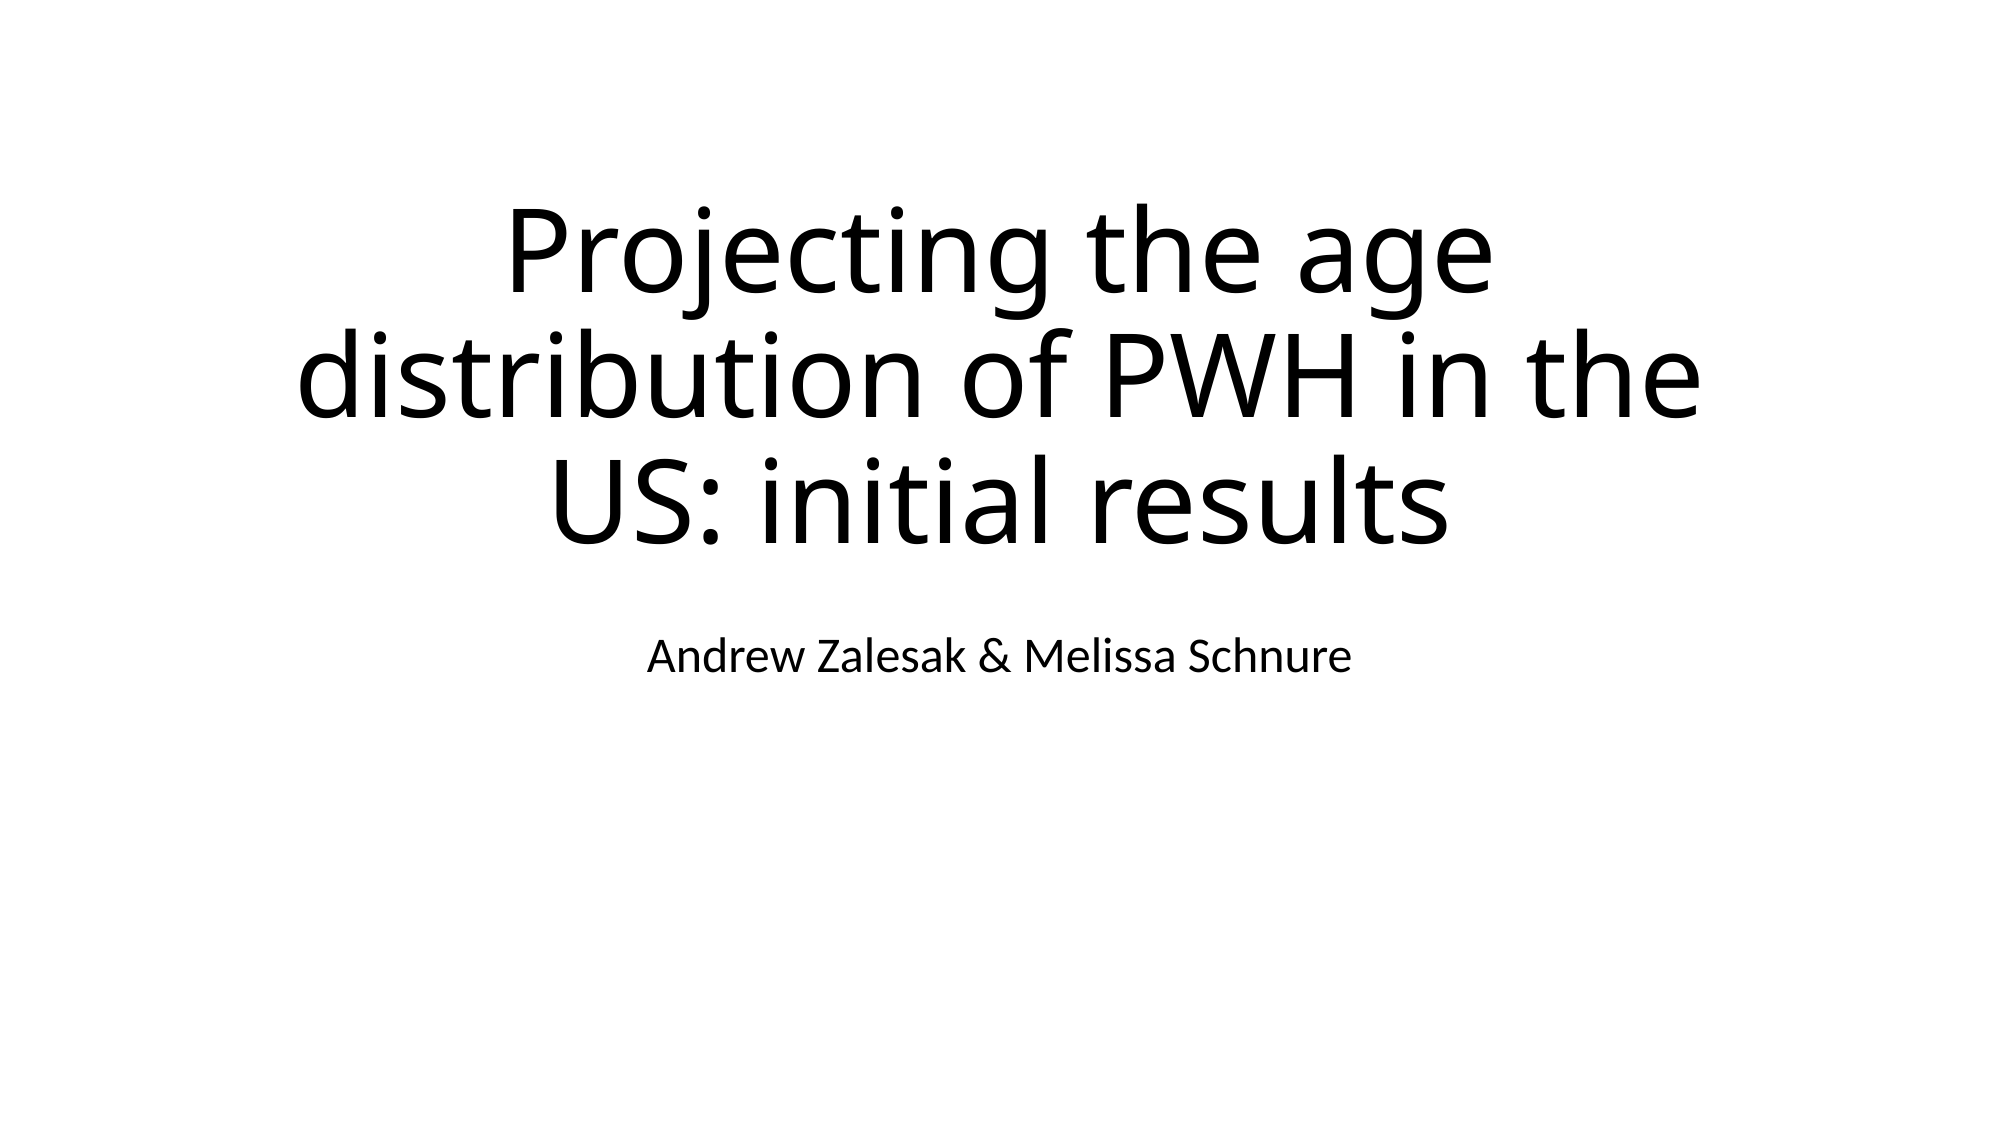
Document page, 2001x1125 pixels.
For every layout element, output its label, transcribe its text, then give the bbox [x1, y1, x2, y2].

title Projecting the age distribution of PWH in the US: initial results [249, 184, 1750, 576]
subtitle Andrew Zalesak & Melissa Schnure [249, 621, 1750, 863]
